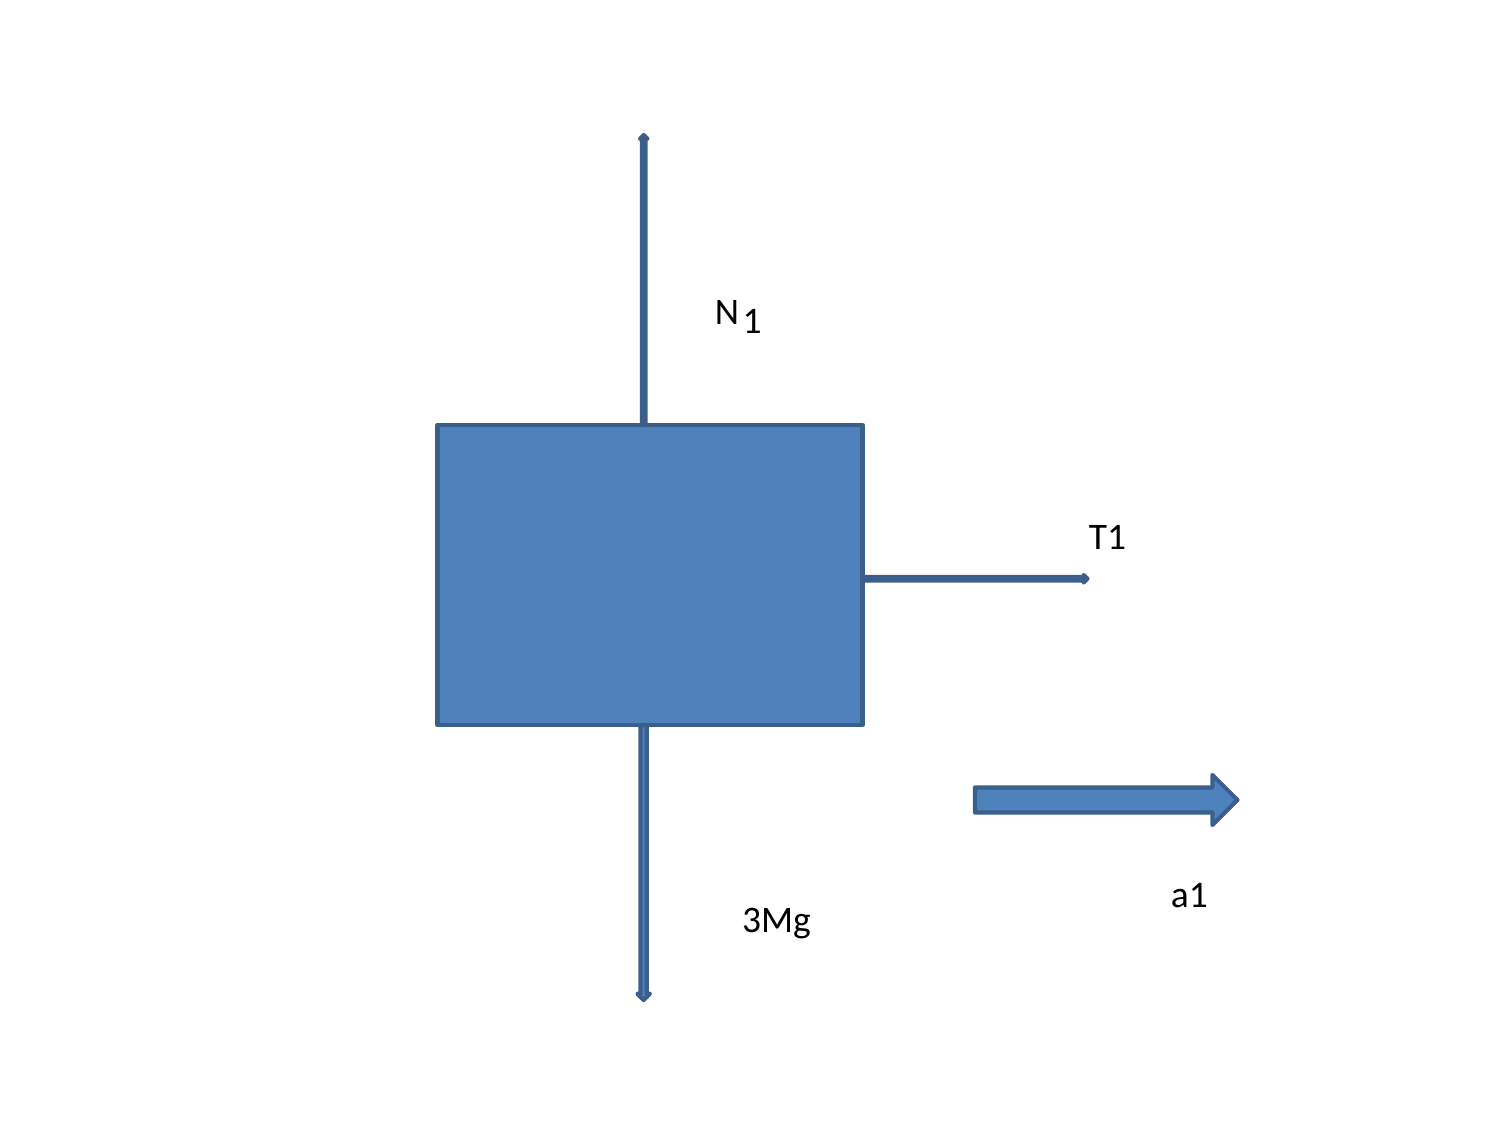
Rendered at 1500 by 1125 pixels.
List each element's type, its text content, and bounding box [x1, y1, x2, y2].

text_box [435, 423, 865, 727]
text_box [635, 722, 652, 1003]
text_box 3Mg [727, 887, 852, 948]
text_box T1 [1074, 505, 1175, 565]
text_box N [700, 279, 755, 340]
text_box [972, 773, 1240, 827]
text_box [860, 573, 1090, 585]
text_box 1 [727, 288, 777, 348]
text_box [638, 132, 650, 428]
text_box a1 [1156, 862, 1223, 923]
